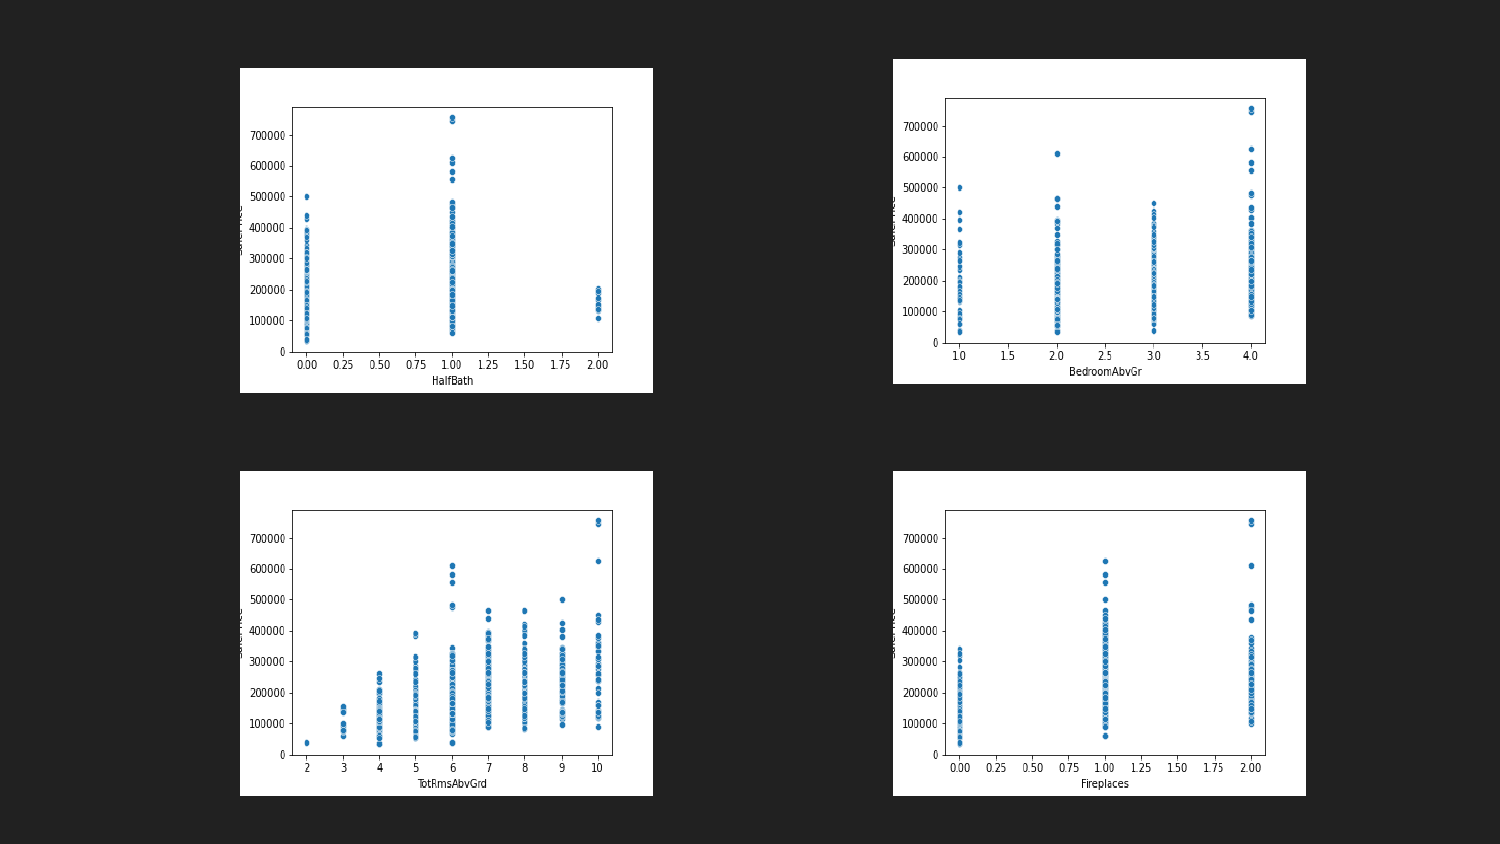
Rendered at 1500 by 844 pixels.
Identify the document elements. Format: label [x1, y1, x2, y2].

picture [893, 59, 1306, 384]
picture [240, 470, 653, 796]
picture [893, 470, 1306, 796]
picture [240, 67, 653, 393]
